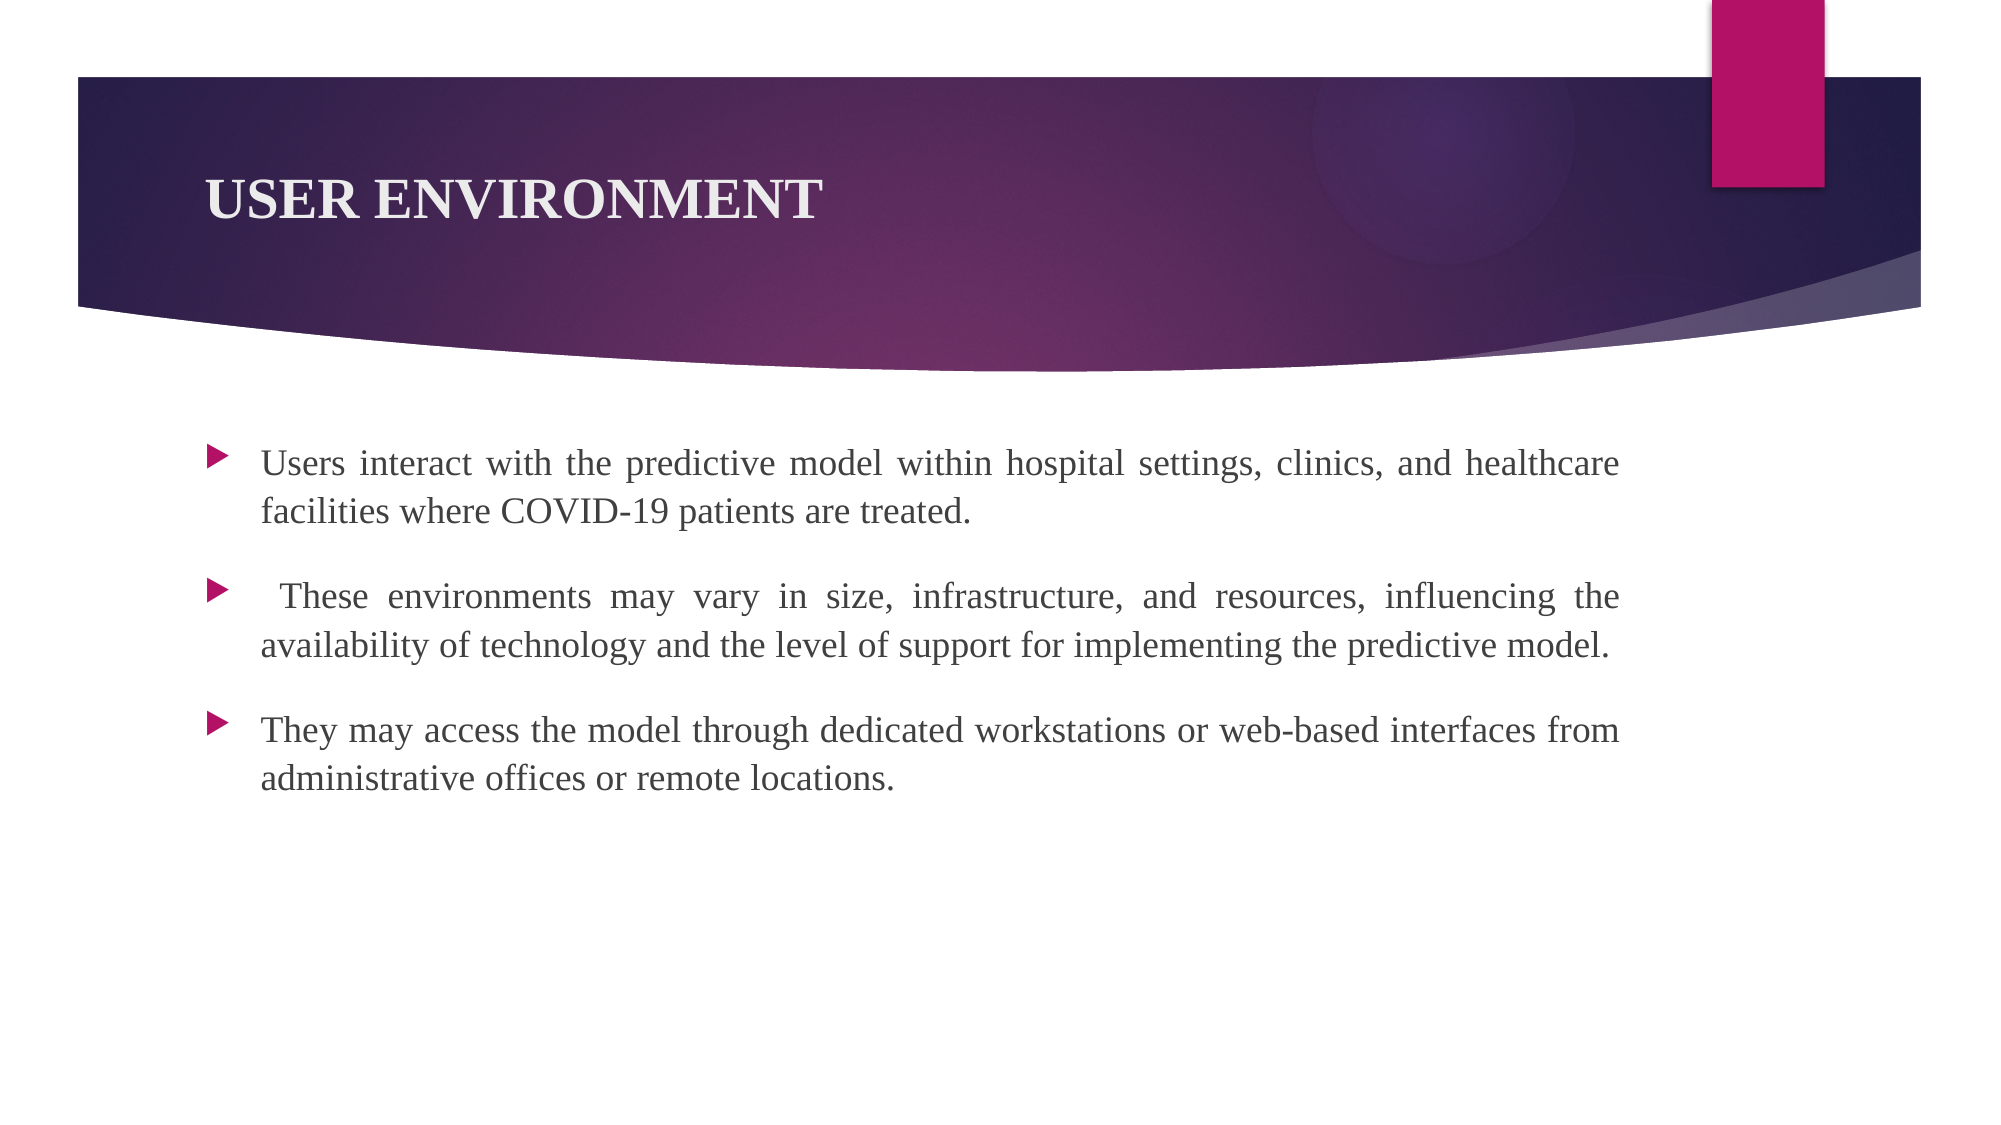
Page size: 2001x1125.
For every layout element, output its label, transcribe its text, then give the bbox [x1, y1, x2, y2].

list Users interact with the predictive model within hospital settings, clinics, and healthcare facilities where COVID-19 patients are treated. These environments may vary in size, infrastructure, and resources, influencing the availability of technology and the level of support for implementing the predictive model. They may access the model through dedicated workstations or web-based interfaces from administrative offices or remote locations. [189, 427, 1638, 988]
title USER ENVIRONMENT [189, 159, 1627, 276]
